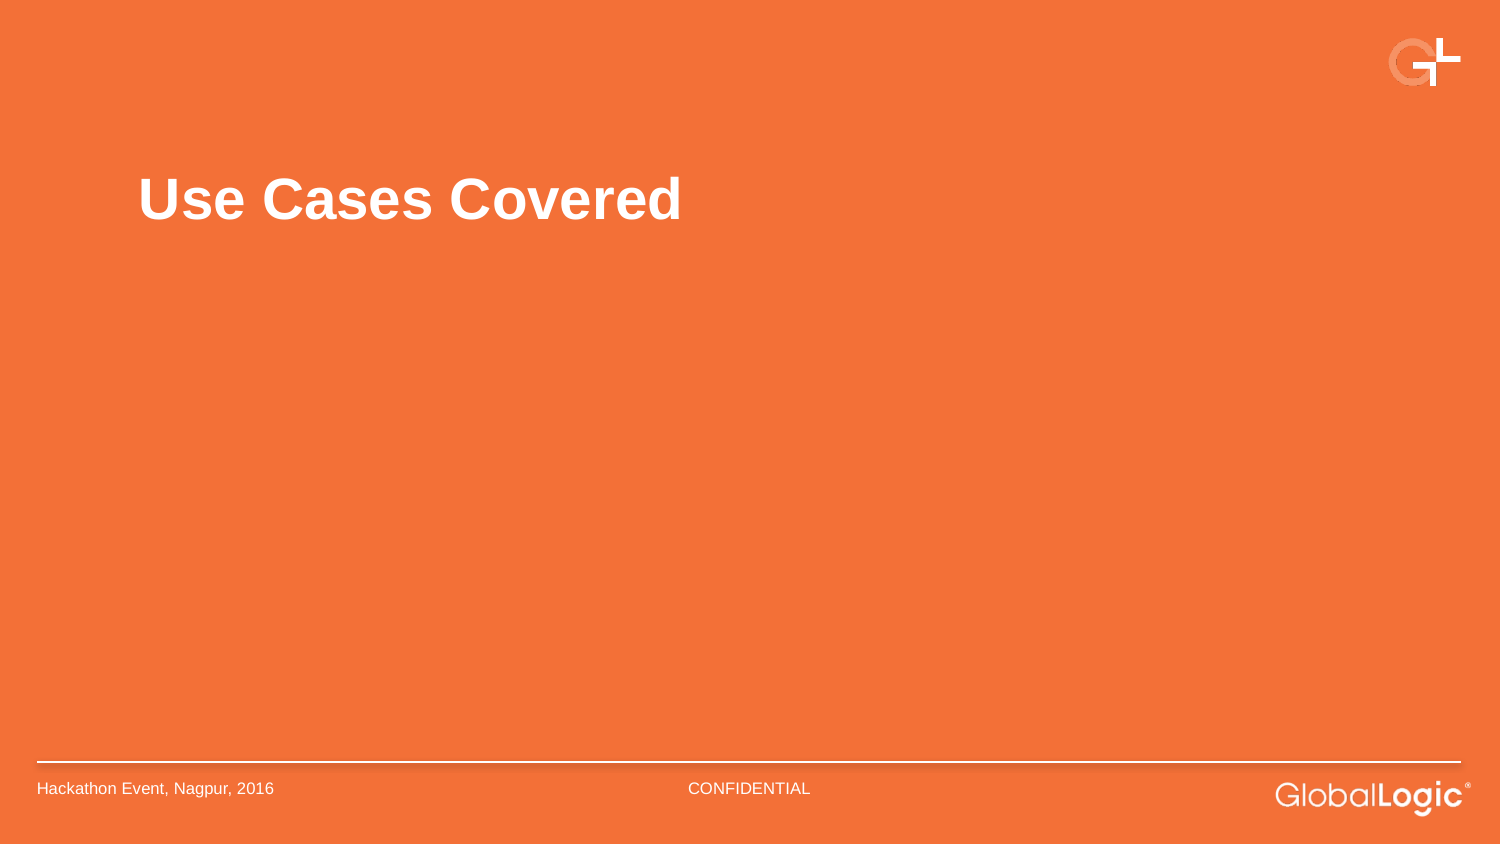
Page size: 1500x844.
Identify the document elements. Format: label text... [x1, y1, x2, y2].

picture [1275, 779, 1473, 817]
list Use Cases Covered [138, 161, 1462, 722]
picture [1388, 37, 1461, 86]
